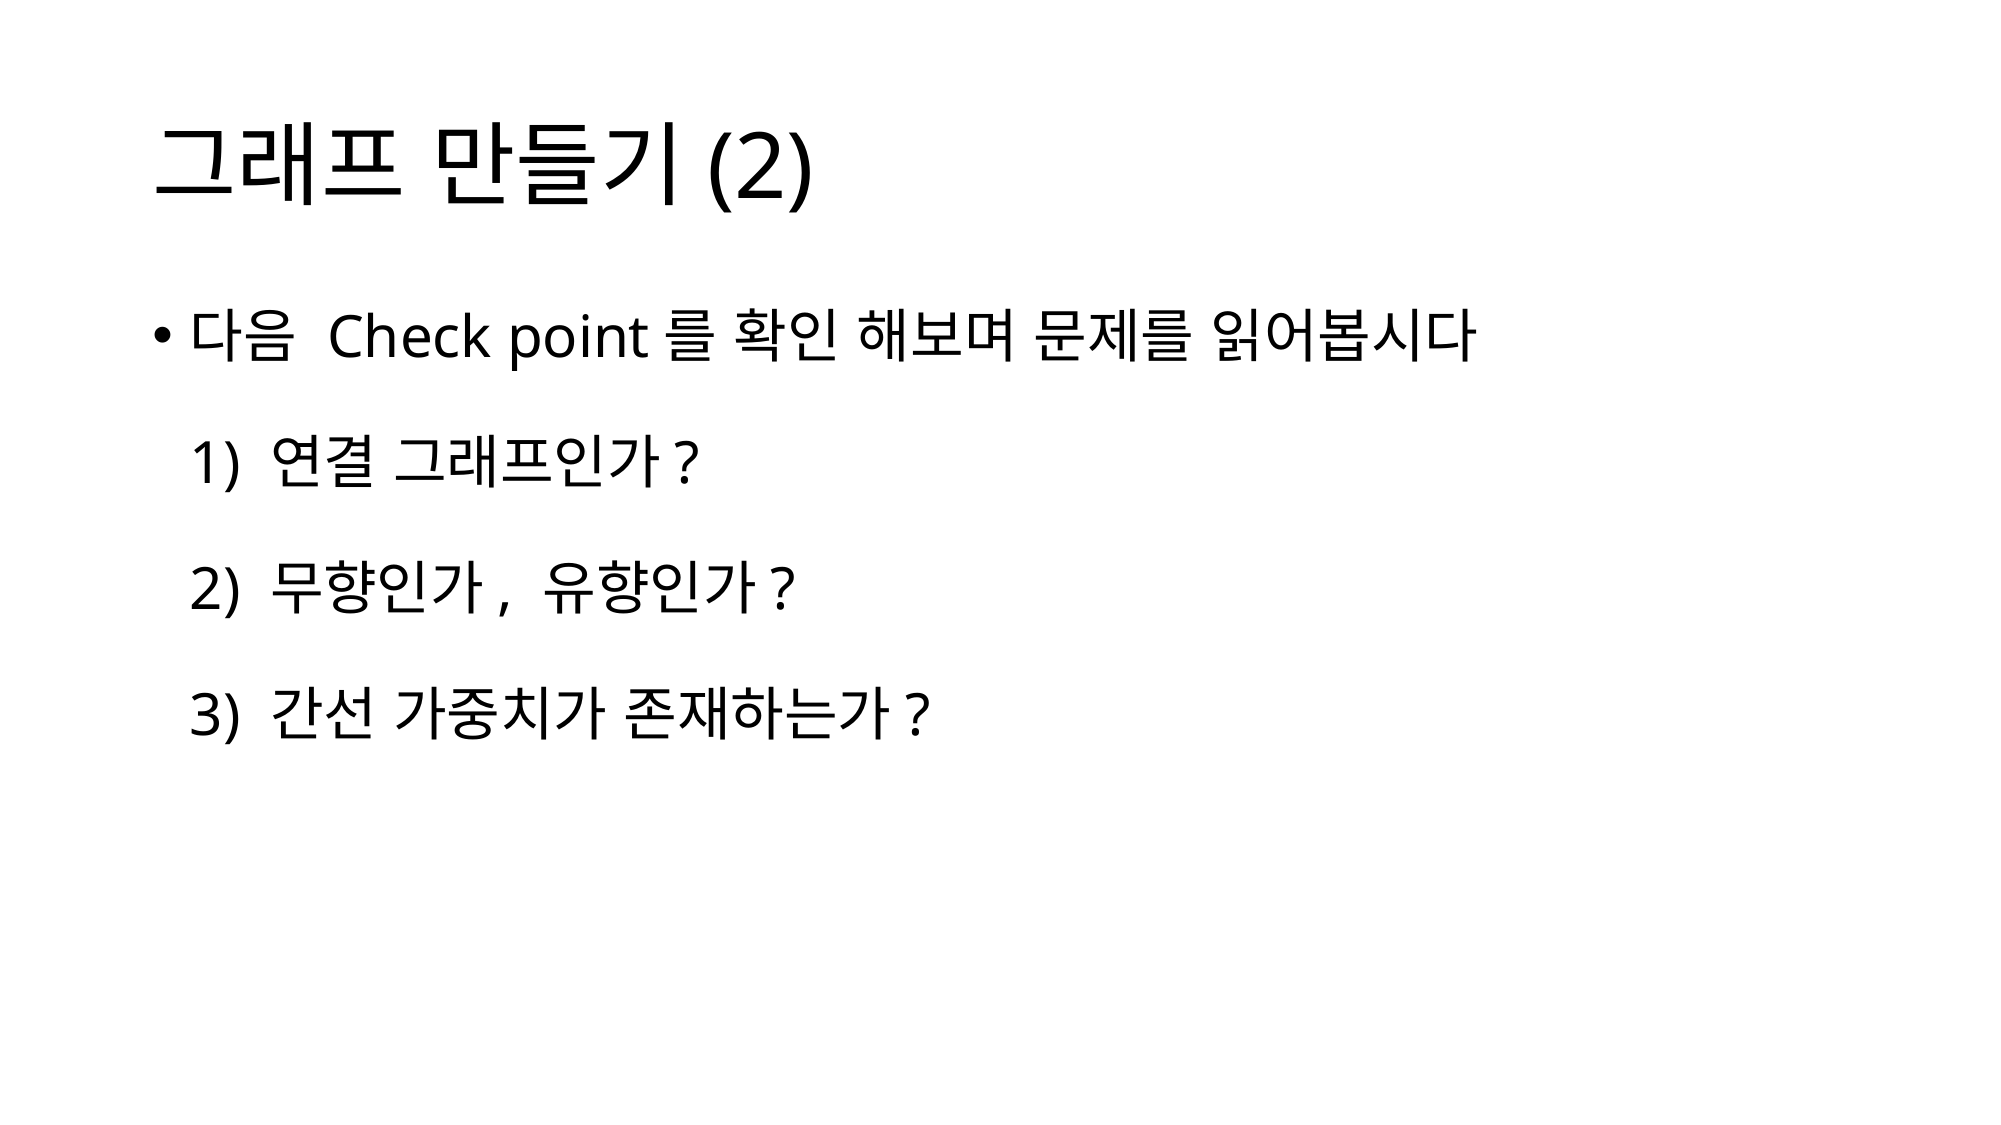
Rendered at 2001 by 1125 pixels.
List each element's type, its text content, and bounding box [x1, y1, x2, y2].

title 그래프 만들기(2) [137, 59, 1863, 278]
list 다음 Check point를 확인 해보며 문제를 읽어봅시다 1) 연결 그래프인가? 2) 무향인가, 유향인가? 3) 간선 가중치가 존재하는가? [137, 299, 1863, 1014]
